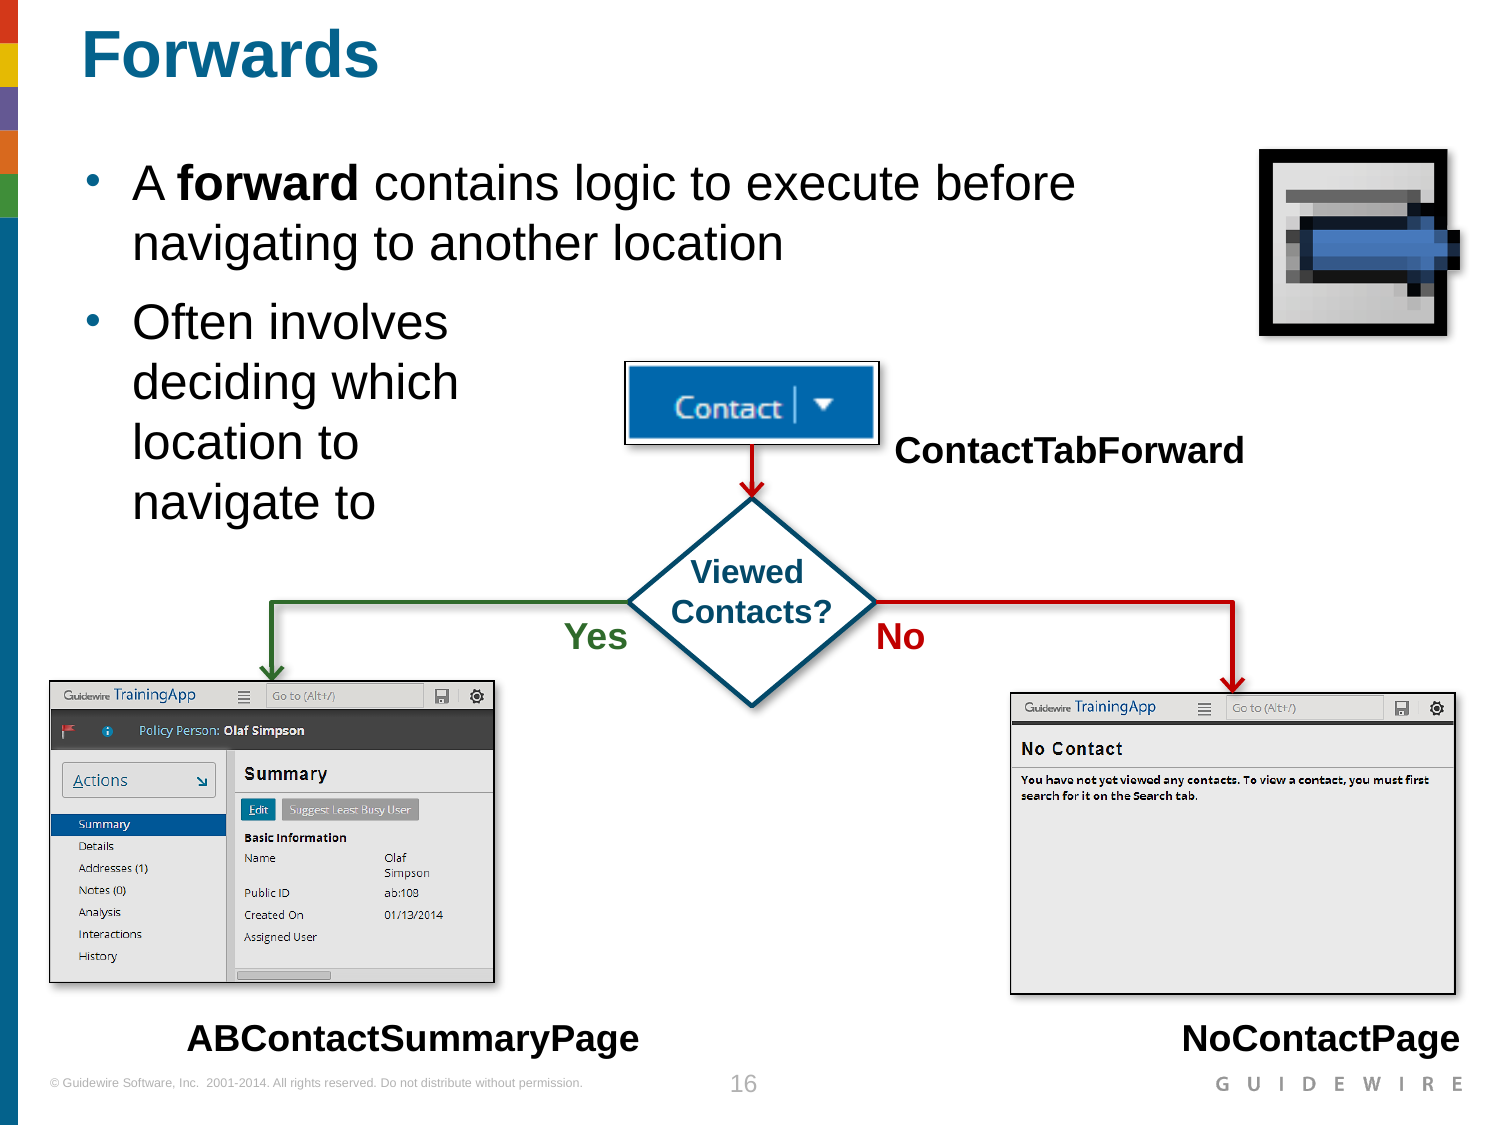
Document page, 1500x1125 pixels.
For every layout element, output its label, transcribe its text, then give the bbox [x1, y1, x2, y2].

picture [1010, 693, 1455, 994]
picture [49, 681, 494, 983]
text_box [271, 601, 629, 683]
text_box Viewed Contacts? [636, 504, 869, 707]
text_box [875, 601, 1233, 694]
picture [1215, 1073, 1480, 1096]
text_box NoContactPage [993, 1014, 1461, 1060]
title Forwards [81, 19, 1446, 142]
picture [625, 361, 879, 445]
text_box ContactTabForward [878, 425, 1263, 471]
picture [1259, 149, 1460, 337]
list A forward contains logic to execute before navigating to another location Often involves deciding which location to navigate to [85, 149, 1450, 600]
text_box ABContactSummaryPage [85, 1014, 640, 1060]
